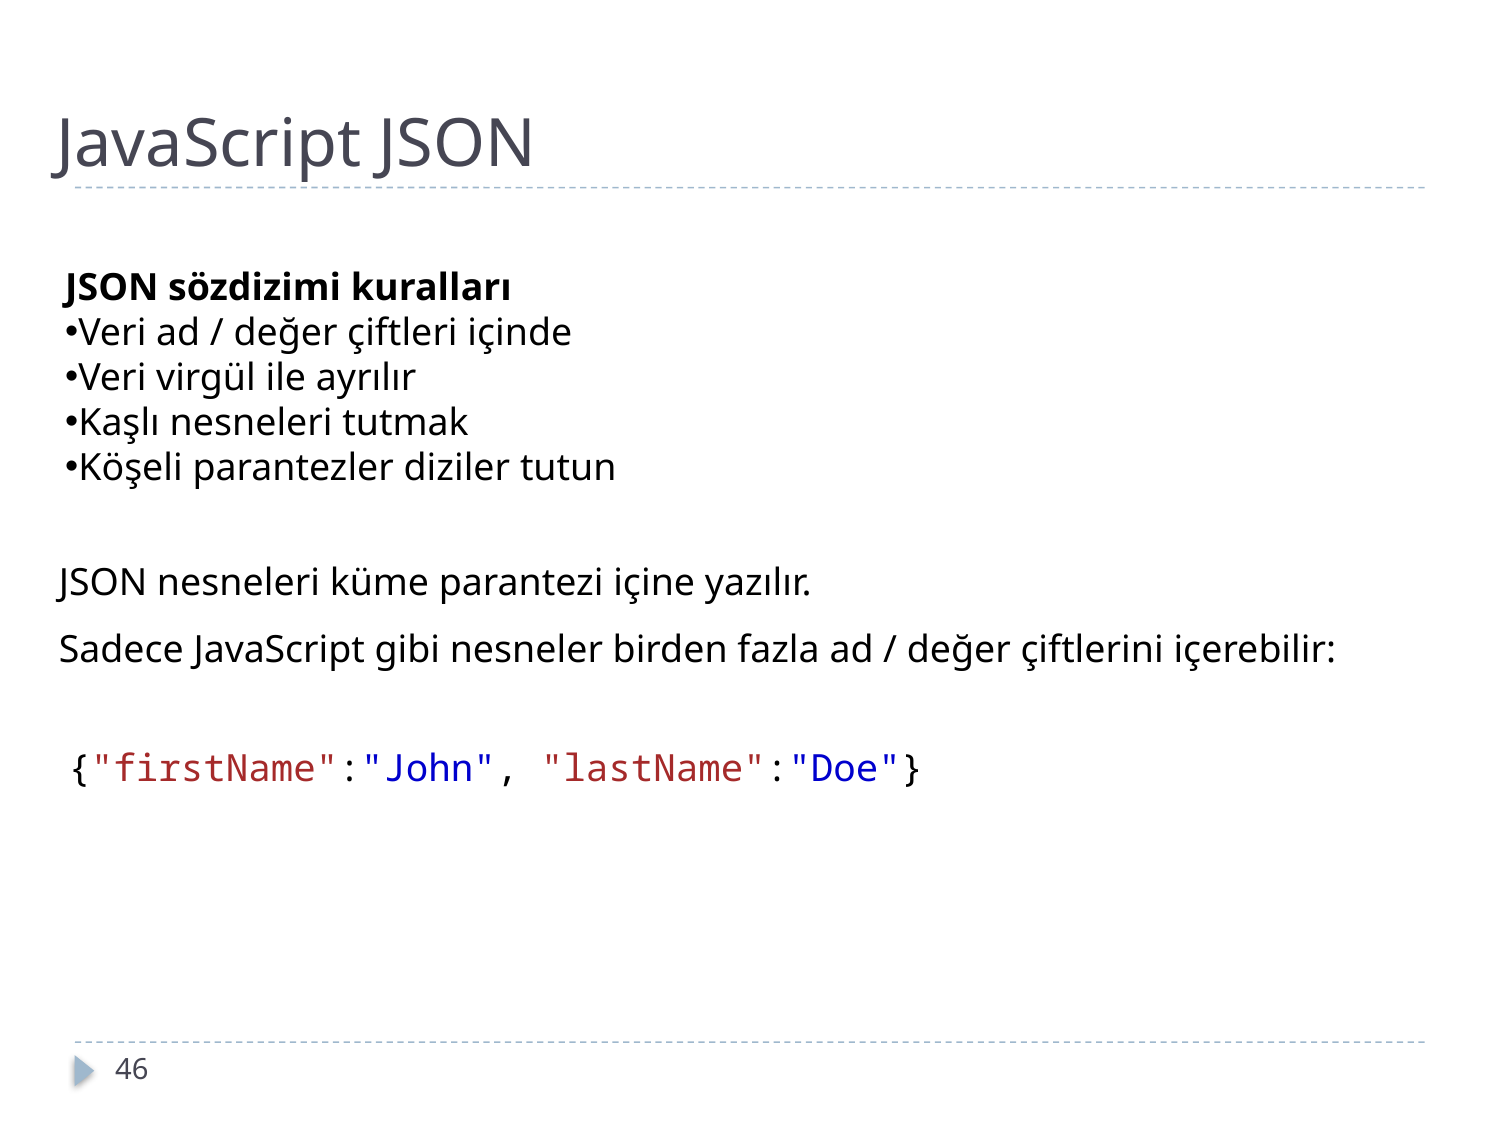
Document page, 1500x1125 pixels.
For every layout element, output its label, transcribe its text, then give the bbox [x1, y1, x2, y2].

text_box {"firstName":"John", "lastName":"Doe"} [53, 736, 1117, 796]
slide_number 46 [100, 1042, 426, 1103]
text_box JSON nesneleri küme parantezi içine yazılır. Sadece JavaScript gibi nesneler birden fazla ad / değer çiftlerini içerebilir: [44, 528, 1500, 678]
title JavaScript JSON [41, 24, 1392, 188]
text_box JSON sözdizimi kuralları Veri ad / değer çiftleri içinde Veri virgül ile ayrılır Kaşlı nesneleri tutmak Köşeli parantezler diziler tutun [50, 255, 801, 496]
